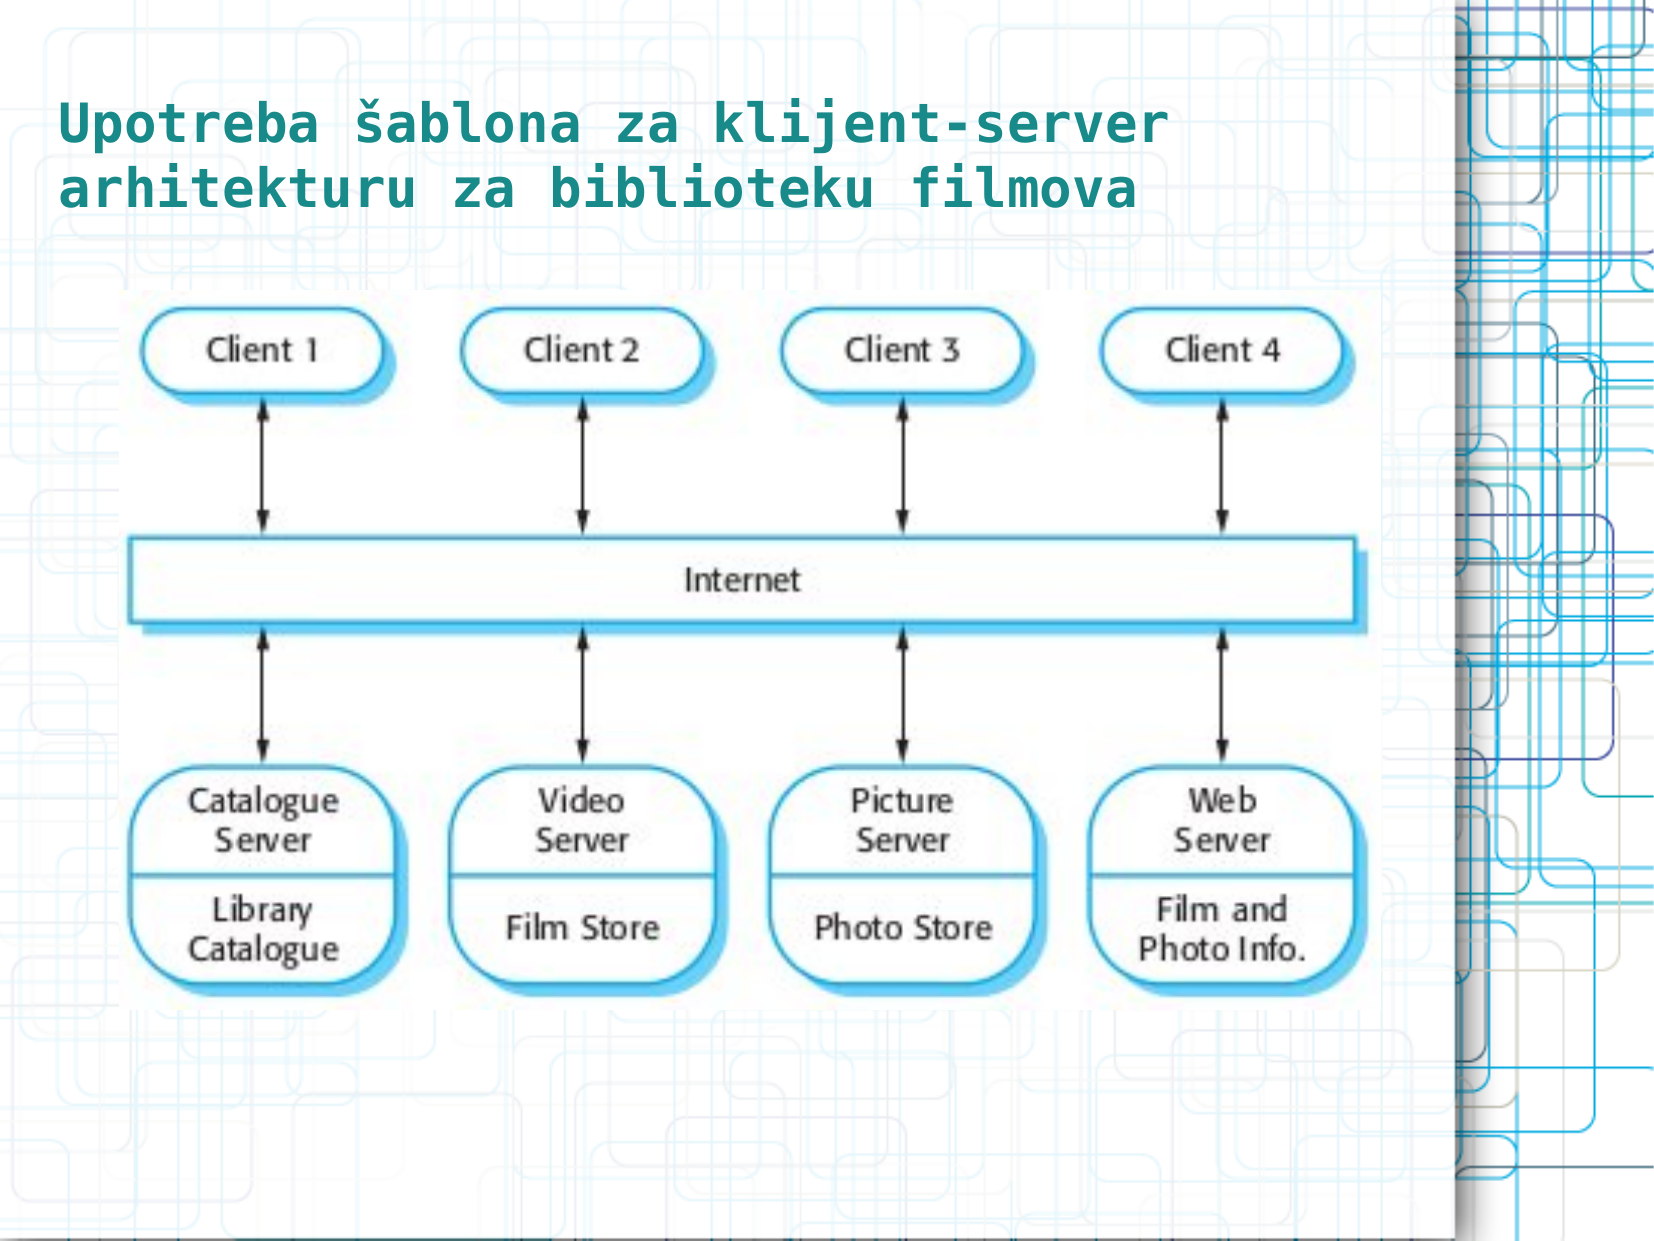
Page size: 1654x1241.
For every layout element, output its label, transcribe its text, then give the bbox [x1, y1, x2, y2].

title Upotreba šablona za klijent-server arhitekturu za biblioteku filmova [59, 49, 1418, 257]
picture [0, 0, 1654, 1241]
